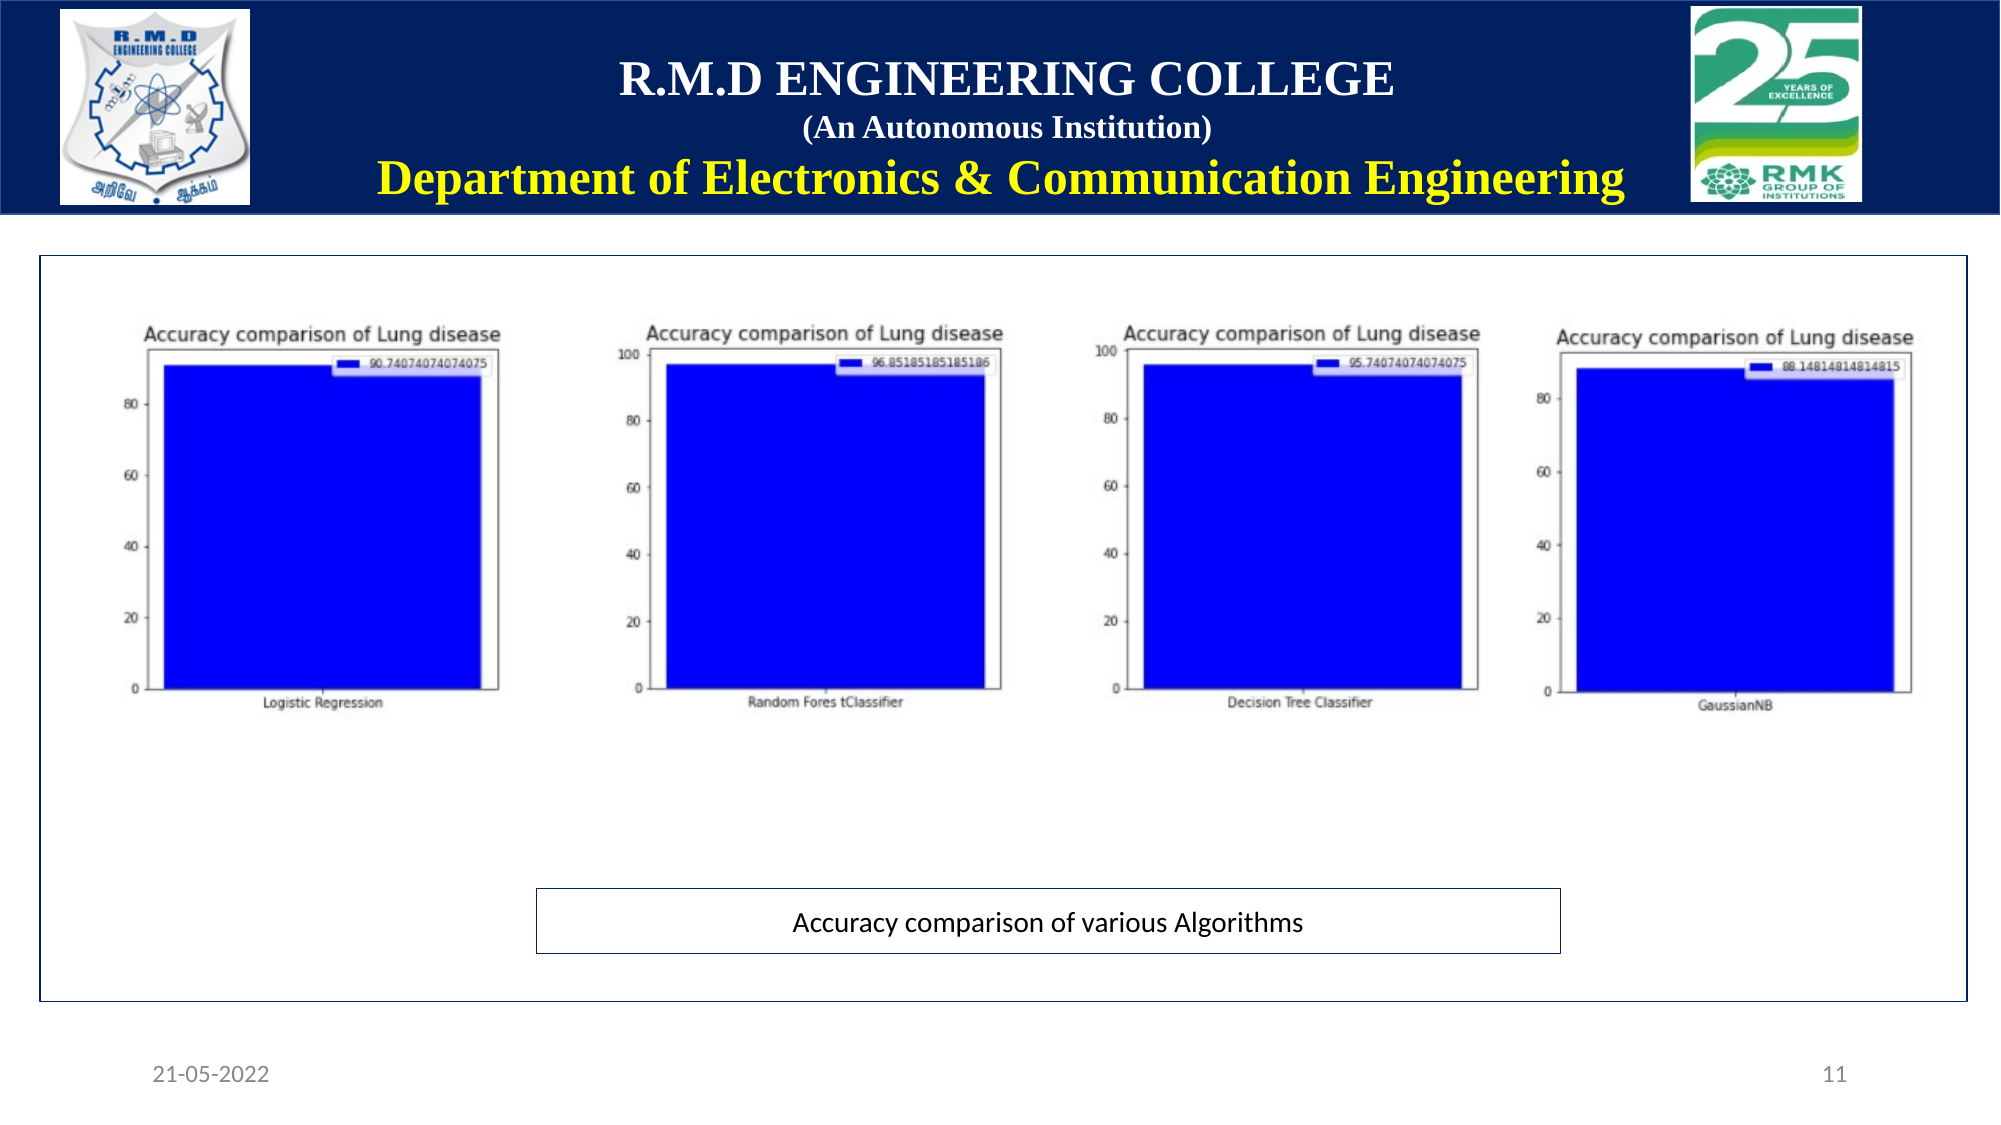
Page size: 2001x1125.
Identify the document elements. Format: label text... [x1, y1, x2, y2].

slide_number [137, 1042, 588, 1103]
picture [601, 317, 1030, 723]
picture [1080, 311, 1508, 728]
picture [1690, 6, 1863, 203]
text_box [0, 0, 2000, 215]
slide_number ‹#› [1412, 1042, 1863, 1103]
picture [1522, 317, 1942, 731]
picture [110, 317, 540, 722]
text_box Accuracy comparison of various Algorithms [536, 888, 1561, 954]
list [40, 255, 1967, 1002]
